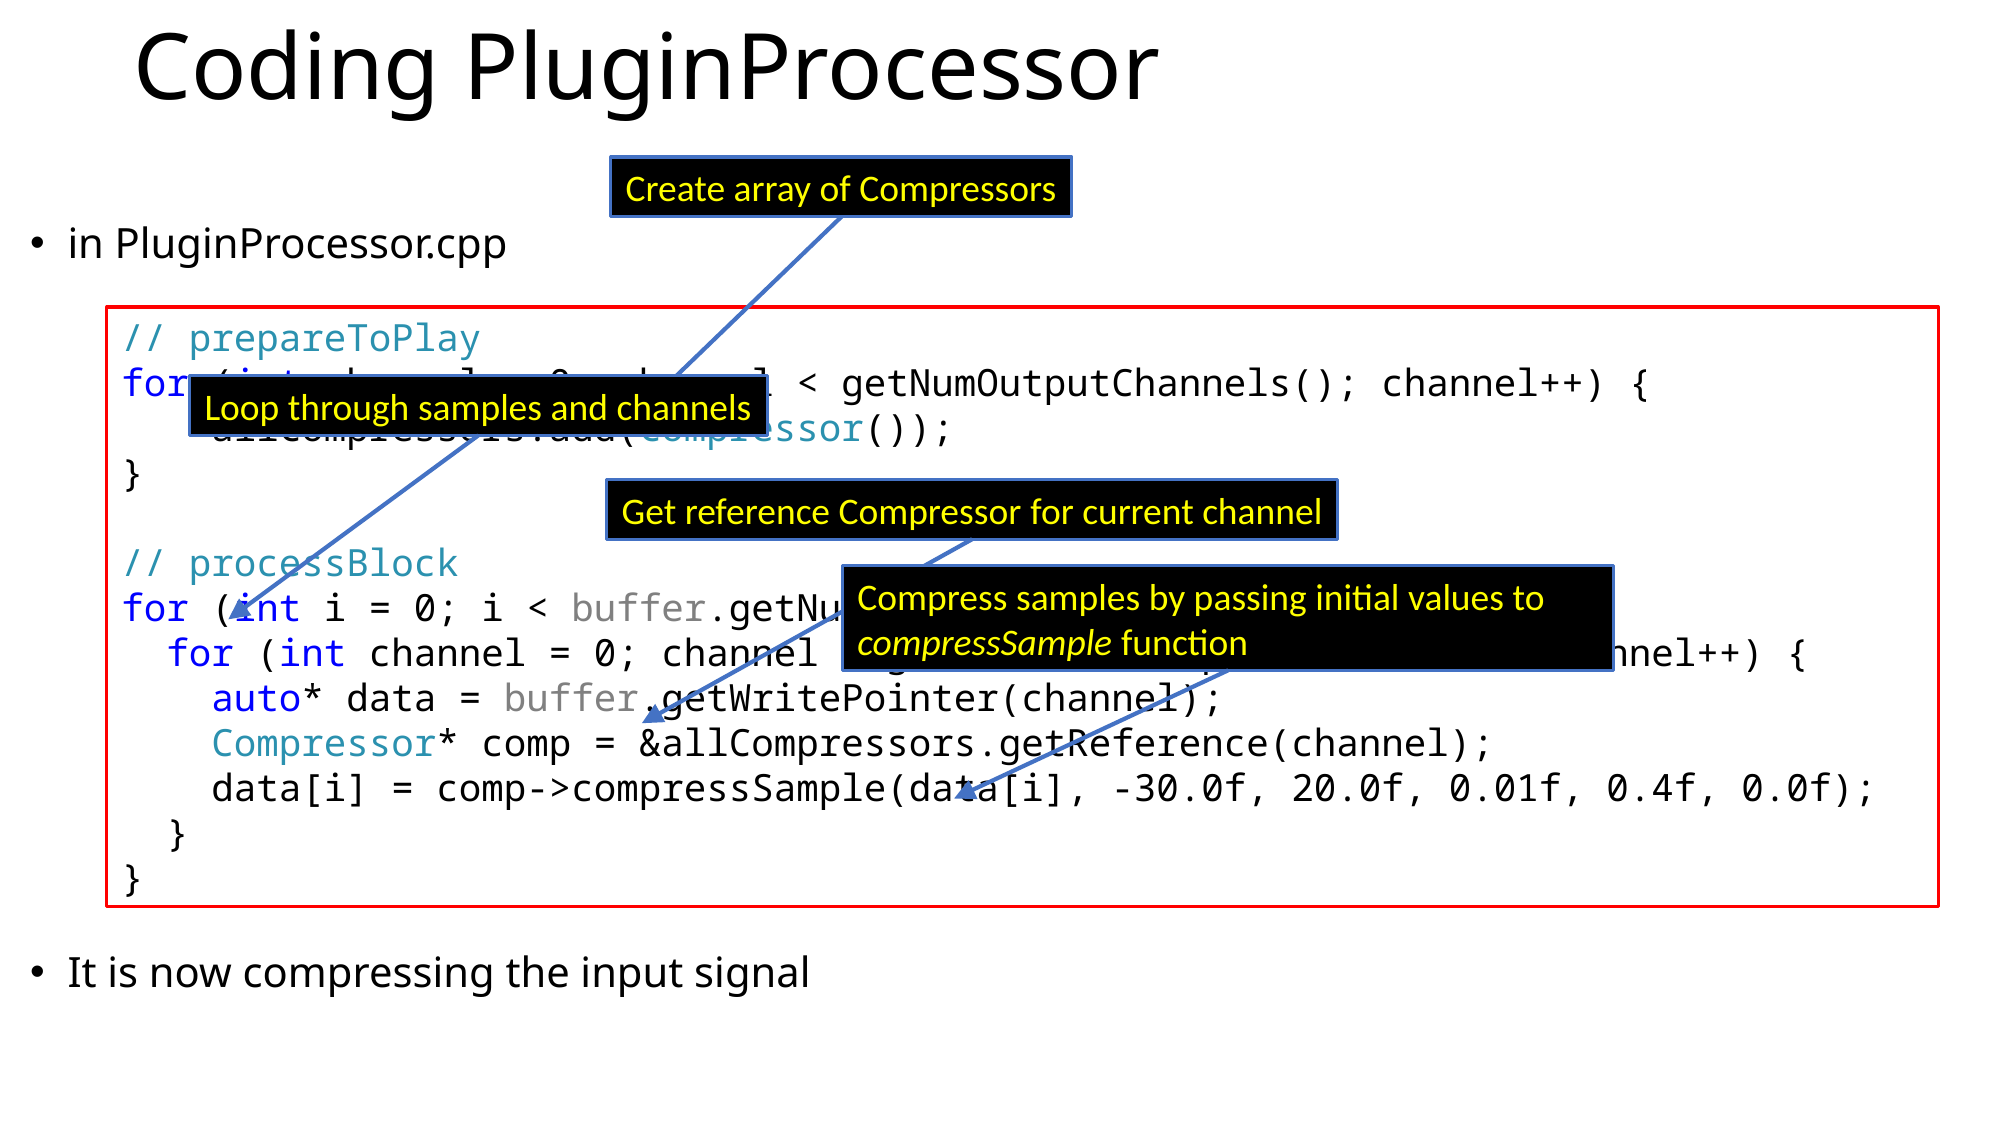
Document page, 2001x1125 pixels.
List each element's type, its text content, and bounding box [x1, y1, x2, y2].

text_box Compress samples by passing initial values to compressSample function [973, 565, 1614, 671]
text_box // prepareToPlay for (int channel = 0; channel < getNumOutputChannels(); channel++) { allCompressors.add(Compressor()); } // processBlock for (int i = 0; i < buffer.getNumSamples(); i++) { for (int channel = 0; channel < getTotalNumOutputChannels(); channel++) { auto* data = buffer.getWritePointer(channel); Compressor* comp = &allCompressors.getReference(channel); data[i] = comp->compressSample(data[i], -30.0f, 20.0f, 0.01f, 0.4f, 0.0f); } } [106, 307, 1939, 907]
text_box Create array of Compressors [610, 157, 1072, 217]
text_box Get reference Compressor for current channel [606, 479, 1338, 540]
title Coding PluginProcessor [118, 3, 1837, 137]
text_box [228, 436, 479, 620]
text_box Loop through samples and channels [189, 375, 768, 436]
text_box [641, 539, 973, 724]
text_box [650, 217, 842, 401]
list in PluginProcessor.cpp It is now compressing the input signal [15, 199, 1814, 1125]
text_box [954, 671, 1229, 799]
